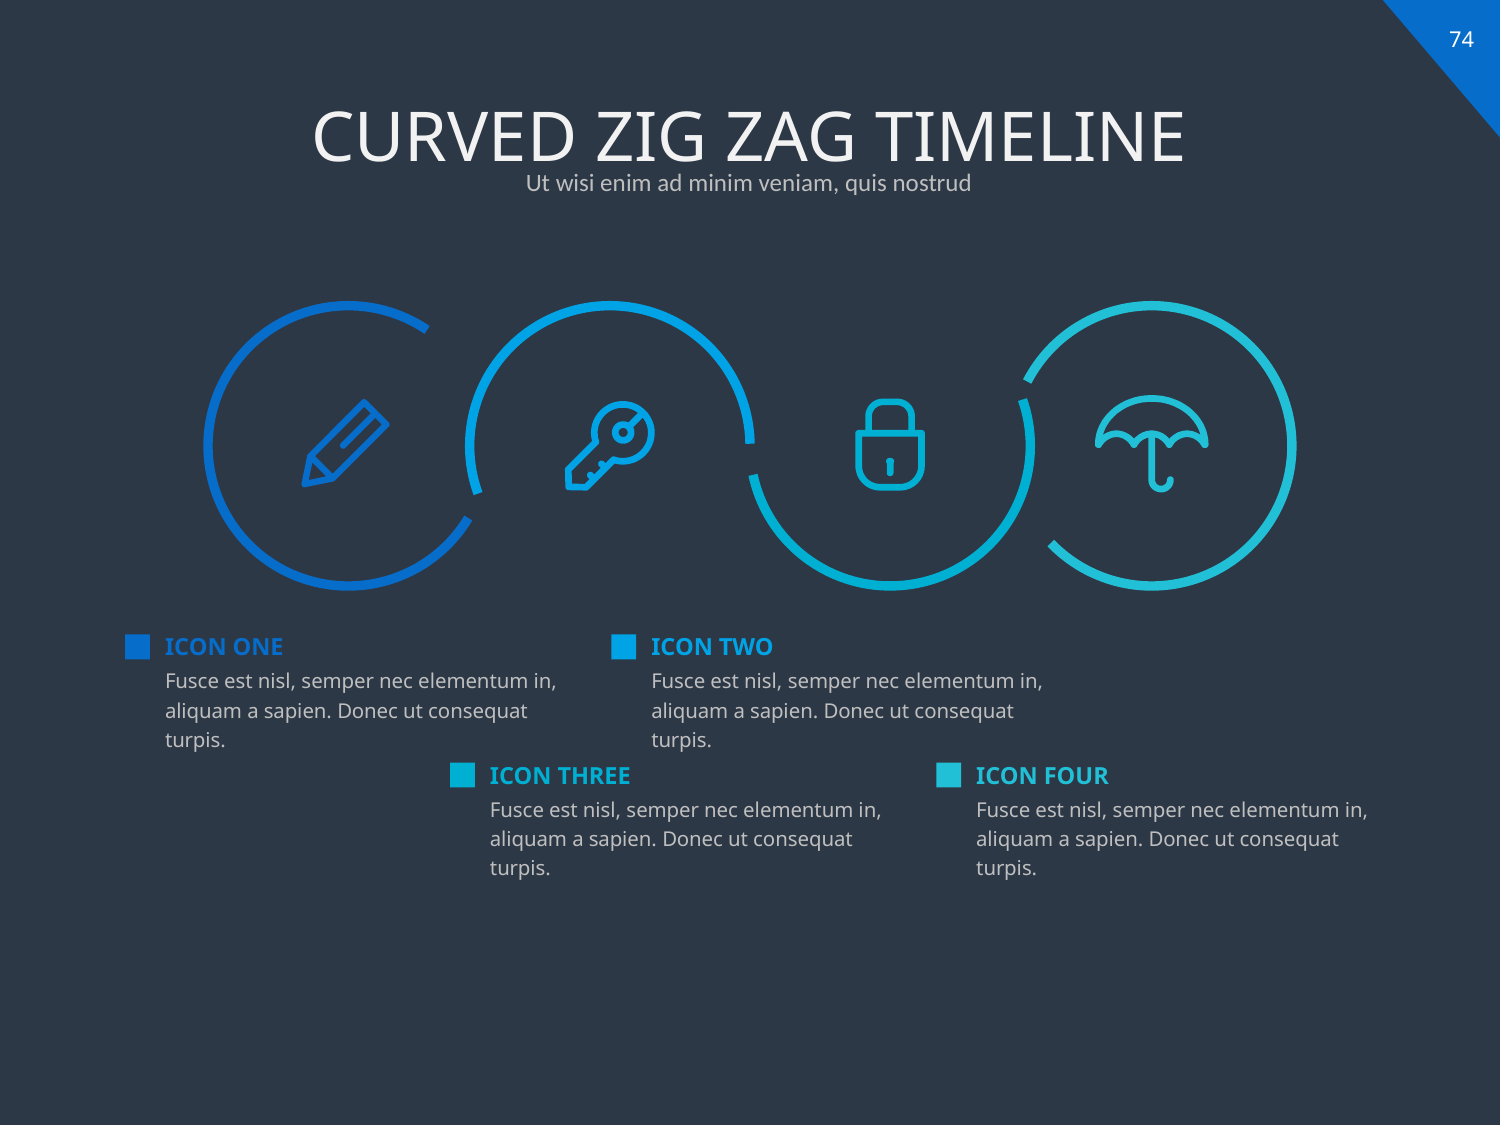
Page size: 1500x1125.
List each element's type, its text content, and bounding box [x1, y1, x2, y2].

title CURVED ZIG ZAG TIMELINE [84, 95, 1414, 205]
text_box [207, 305, 1292, 586]
text_box Fusce est nisl, semper nec elementum in, aliquam a sapien. Donec ut consequat turpis. [636, 656, 1075, 735]
text_box Fusce est nisl, semper nec elementum in, aliquam a sapien. Donec ut consequat turpis. [474, 784, 914, 863]
text_box ICON TWO [636, 624, 1075, 656]
text_box ICON FOUR [961, 753, 1400, 784]
text_box ICON THREE [474, 753, 914, 784]
list Ut wisi enim ad minim veniam, quis nostrud [209, 163, 1290, 204]
text_box [449, 761, 474, 788]
text_box [935, 761, 961, 788]
text_box Fusce est nisl, semper nec elementum in, aliquam a sapien. Donec ut consequat turpis. [150, 656, 589, 735]
text_box [124, 633, 150, 660]
text_box ICON ONE [150, 624, 589, 656]
text_box [610, 633, 636, 660]
text_box Fusce est nisl, semper nec elementum in, aliquam a sapien. Donec ut consequat turpis. [961, 784, 1400, 863]
